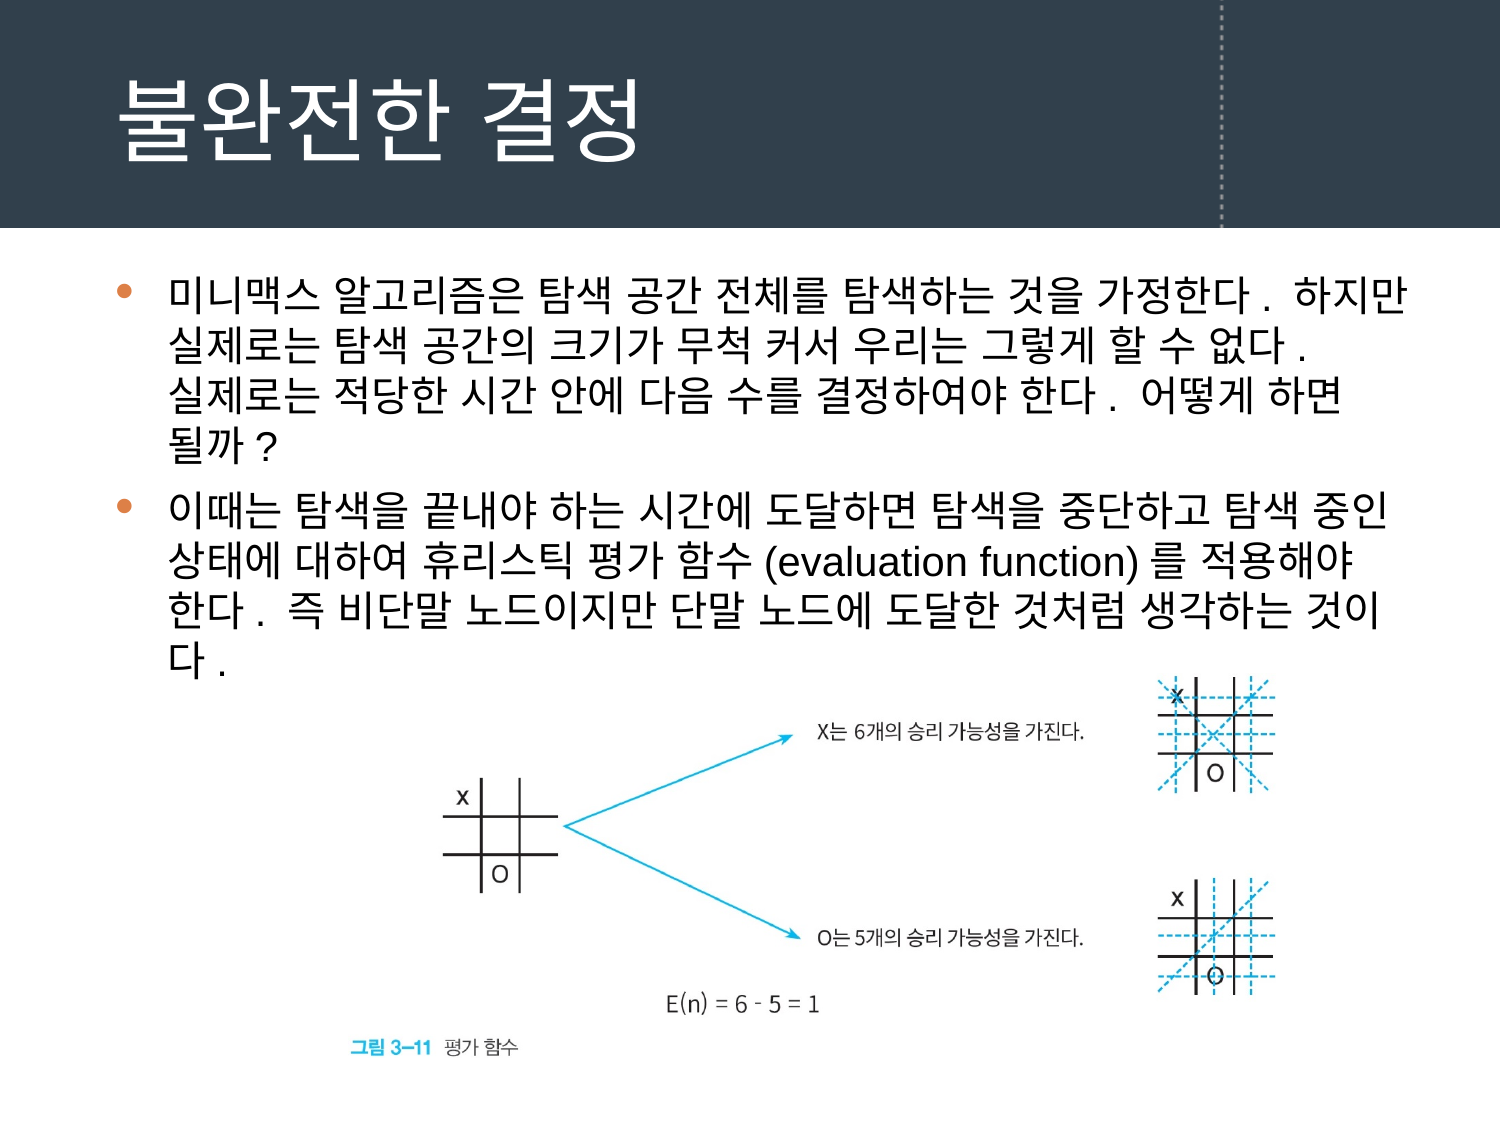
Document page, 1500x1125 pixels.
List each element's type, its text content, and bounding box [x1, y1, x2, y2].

picture [347, 673, 1276, 1059]
title 불완전한 결정 [100, 37, 1438, 200]
list 미니맥스 알고리즘은 탐색 공간 전체를 탐색하는 것을 가정한다. 하지만 실제로는 탐색 공간의 크기가 무척 커서 우리는 그렇게 할 수 없다. 실제로는 적당한 시간 안에 다음 수를 결정하여야 한다. 어떻게 하면 될까? 이때는 탐색을 끝내야 하는 시간에 도달하면 탐색을 중단하고 탐색 중인 상태에 대하여 휴리스틱 평가 함수(evaluation function)를 적용해야 한다. 즉 비단말 노드이지만 단말 노드에 도달한 것처럼 생각하는 것이다. [100, 262, 1438, 1000]
picture [0, 0, 1500, 228]
